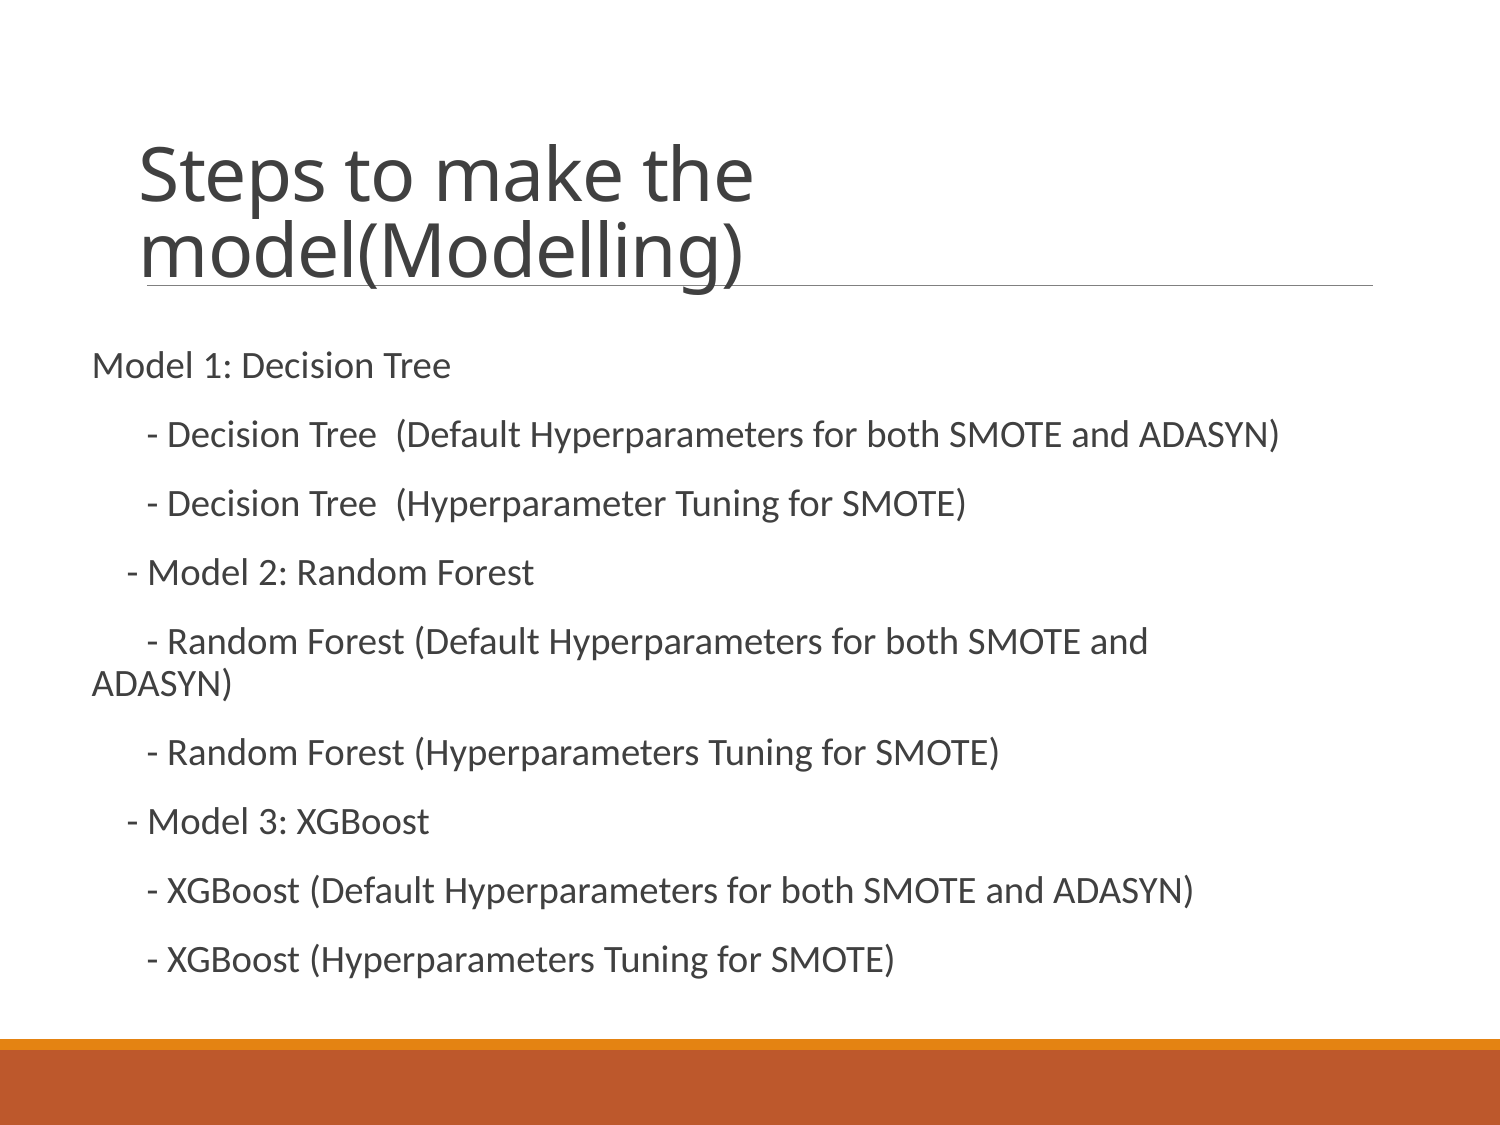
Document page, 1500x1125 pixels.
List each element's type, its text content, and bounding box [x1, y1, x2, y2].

list Model 1: Decision Tree - Decision Tree (Default Hyperparameters for both SMOTE and ADASYN) - Decision Tree (Hyperparameter Tuning for SMOTE) - Model 2: Random Forest - Random Forest (Default Hyperparameters for both SMOTE and ADASYN) - Random Forest (Hyperparameters Tuning for SMOTE) - Model 3: XGBoost - XGBoost (Default Hyperparameters for both SMOTE and ADASYN) - XGBoost (Hyperparameters Tuning for SMOTE) [76, 337, 1292, 1000]
title Steps to make the model(Modelling) [123, 78, 1339, 301]
